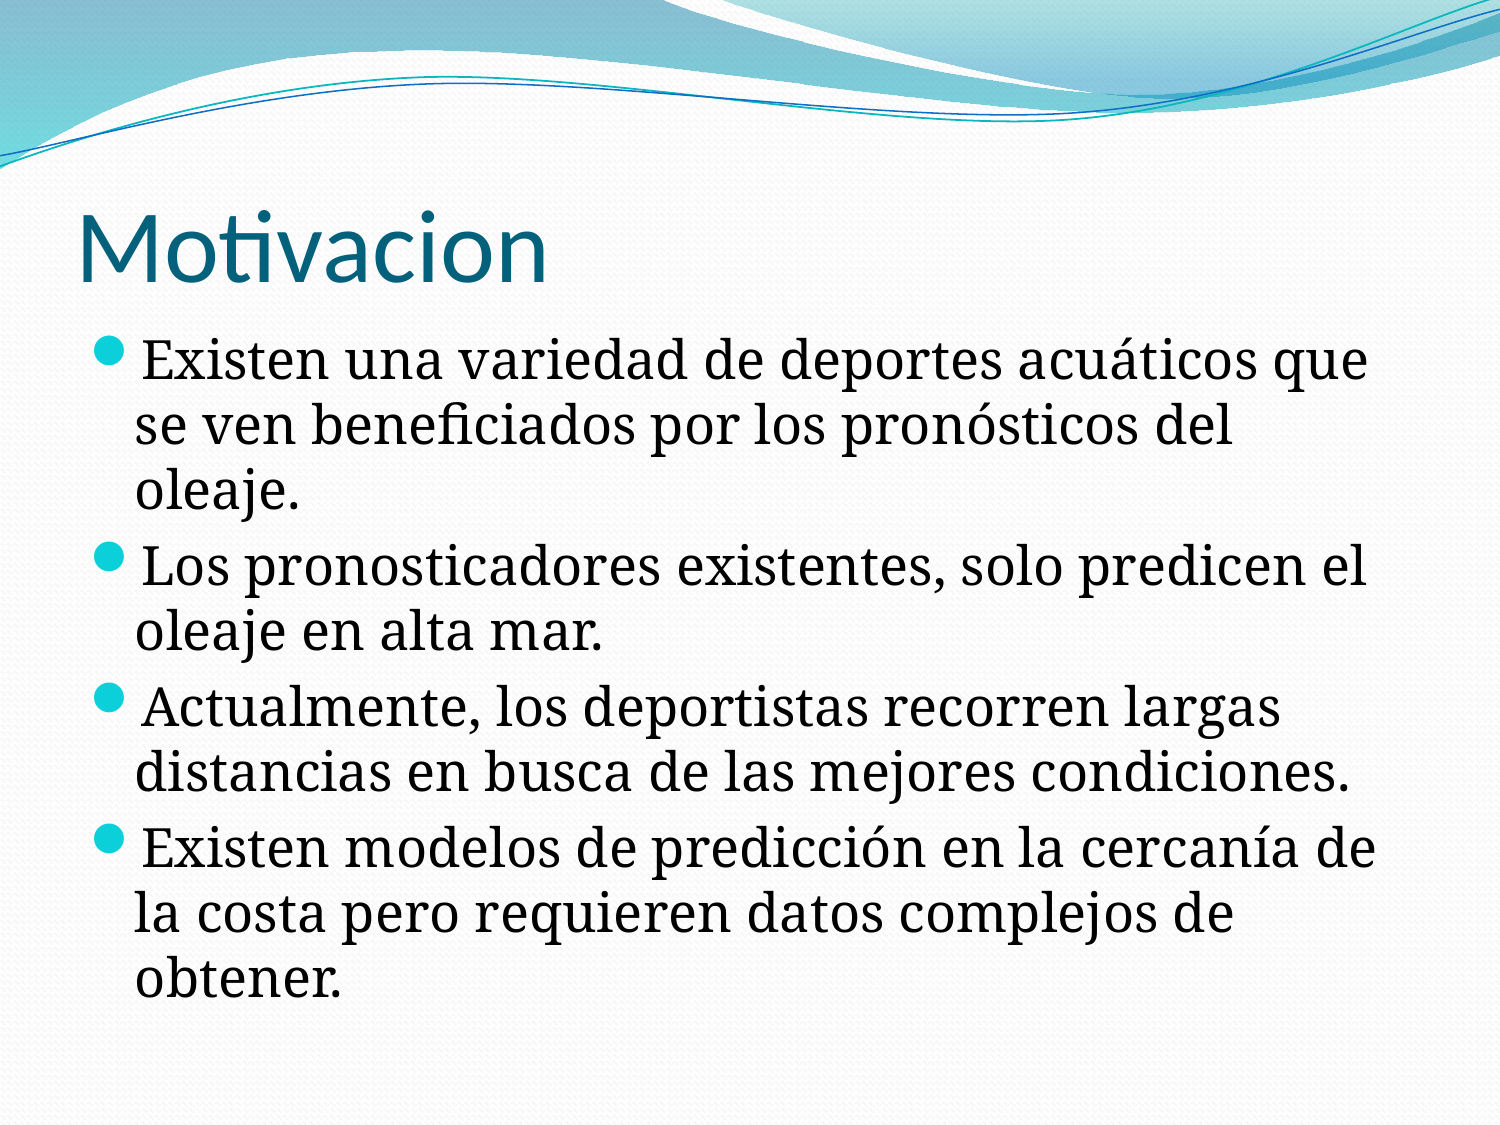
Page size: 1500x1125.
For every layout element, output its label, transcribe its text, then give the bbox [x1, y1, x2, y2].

list Existen una variedad de deportes acuáticos que se ven beneficiados por los pronósticos del oleaje. Los pronosticadores existentes, solo predicen el oleaje en alta mar. Actualmente, los deportistas recorren largas distancias en busca de las mejores condiciones. Existen modelos de predicción en la cercanía de la costa pero requieren datos complejos de obtener. [75, 317, 1425, 1038]
title Motivacion [75, 115, 1425, 303]
